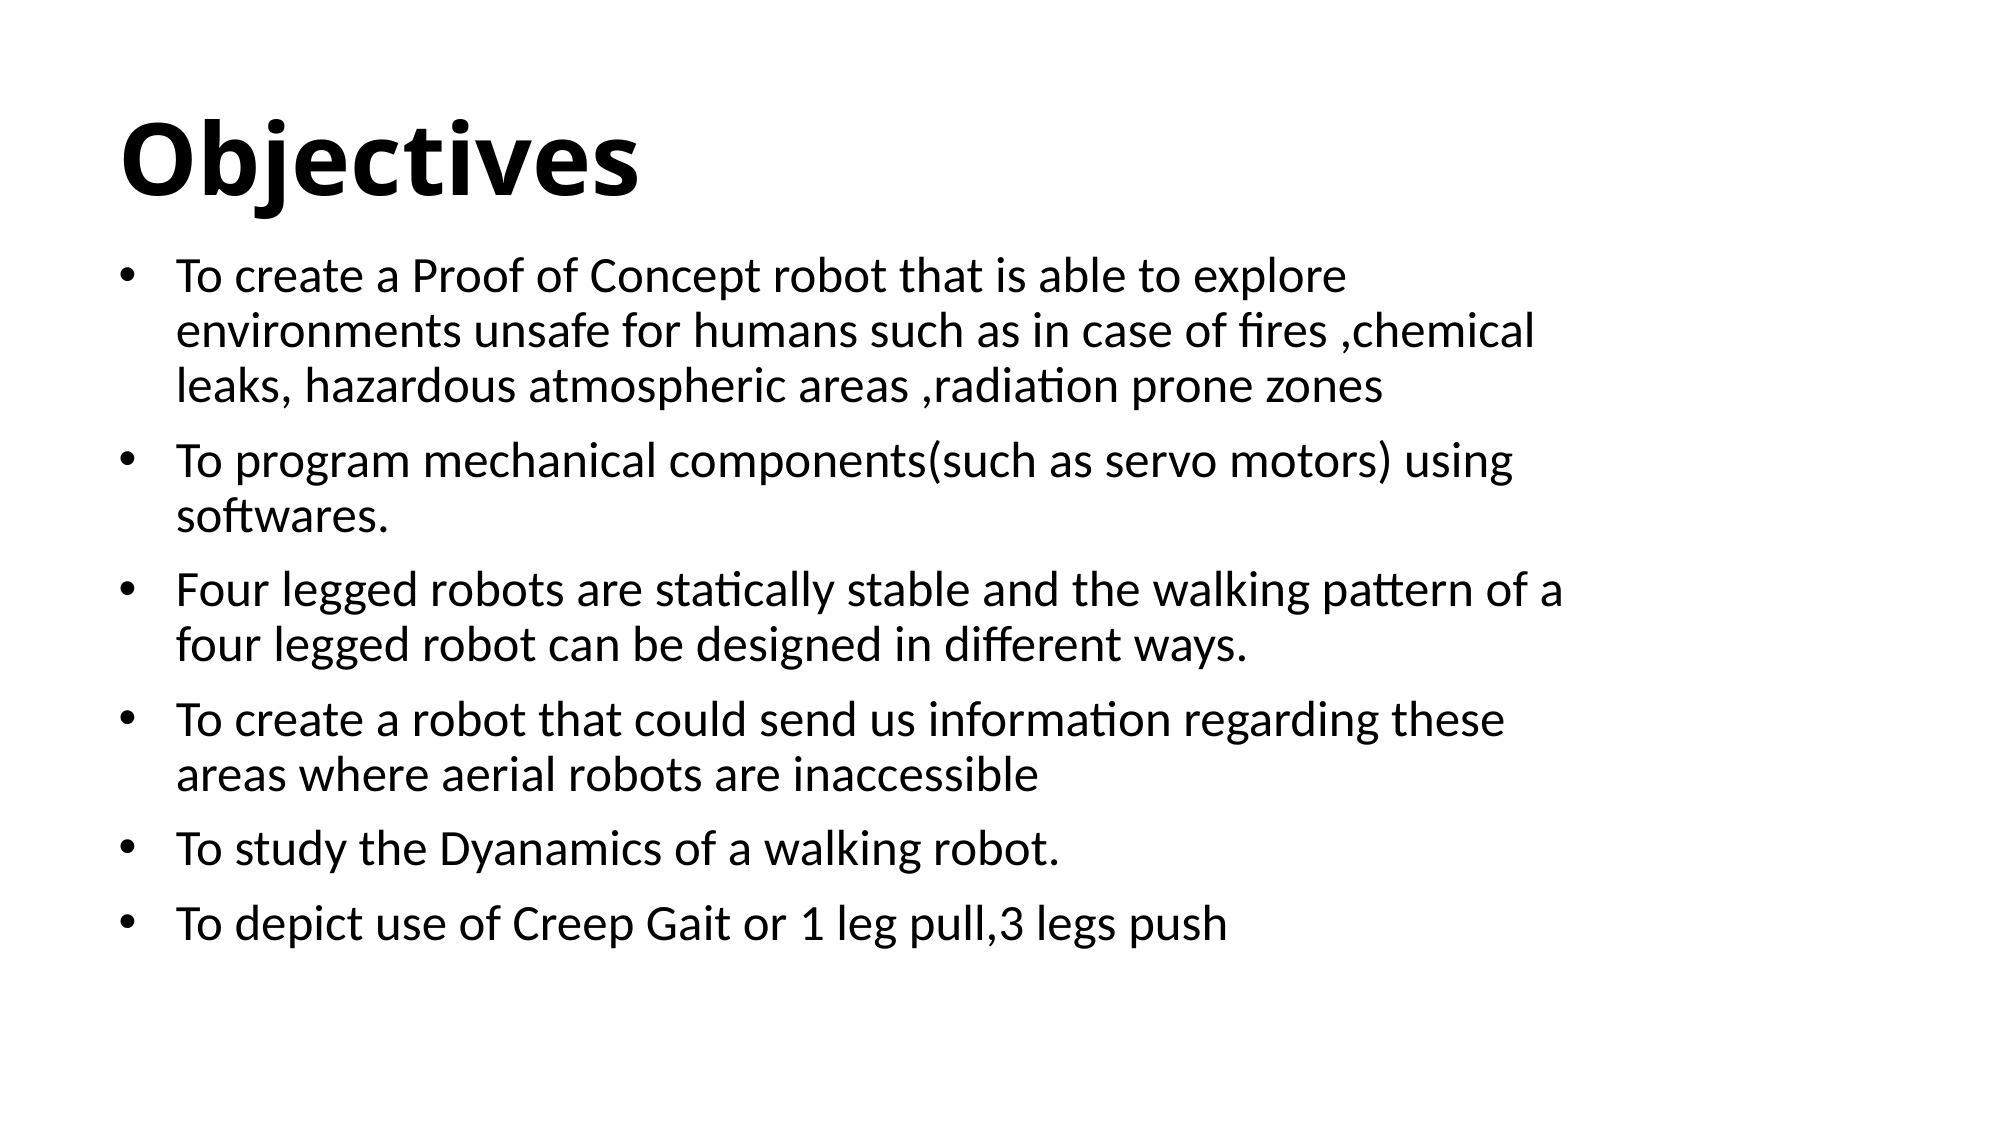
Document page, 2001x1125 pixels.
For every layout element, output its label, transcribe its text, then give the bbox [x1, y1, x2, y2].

subtitle To create a Proof of Concept robot that is able to explore environments unsafe for humans such as in case of fires ,chemical leaks, hazardous atmospheric areas ,radiation prone zones To program mechanical components(such as servo motors) using softwares. Four legged robots are statically stable and the walking pattern of a four legged robot can be designed in different ways. To create a robot that could send us information regarding these areas where aerial robots are inaccessible To study the Dyanamics of a walking robot. To depict use of Creep Gait or 1 leg pull,3 legs push [103, 241, 1604, 1023]
title Objectives [103, 78, 1294, 225]
